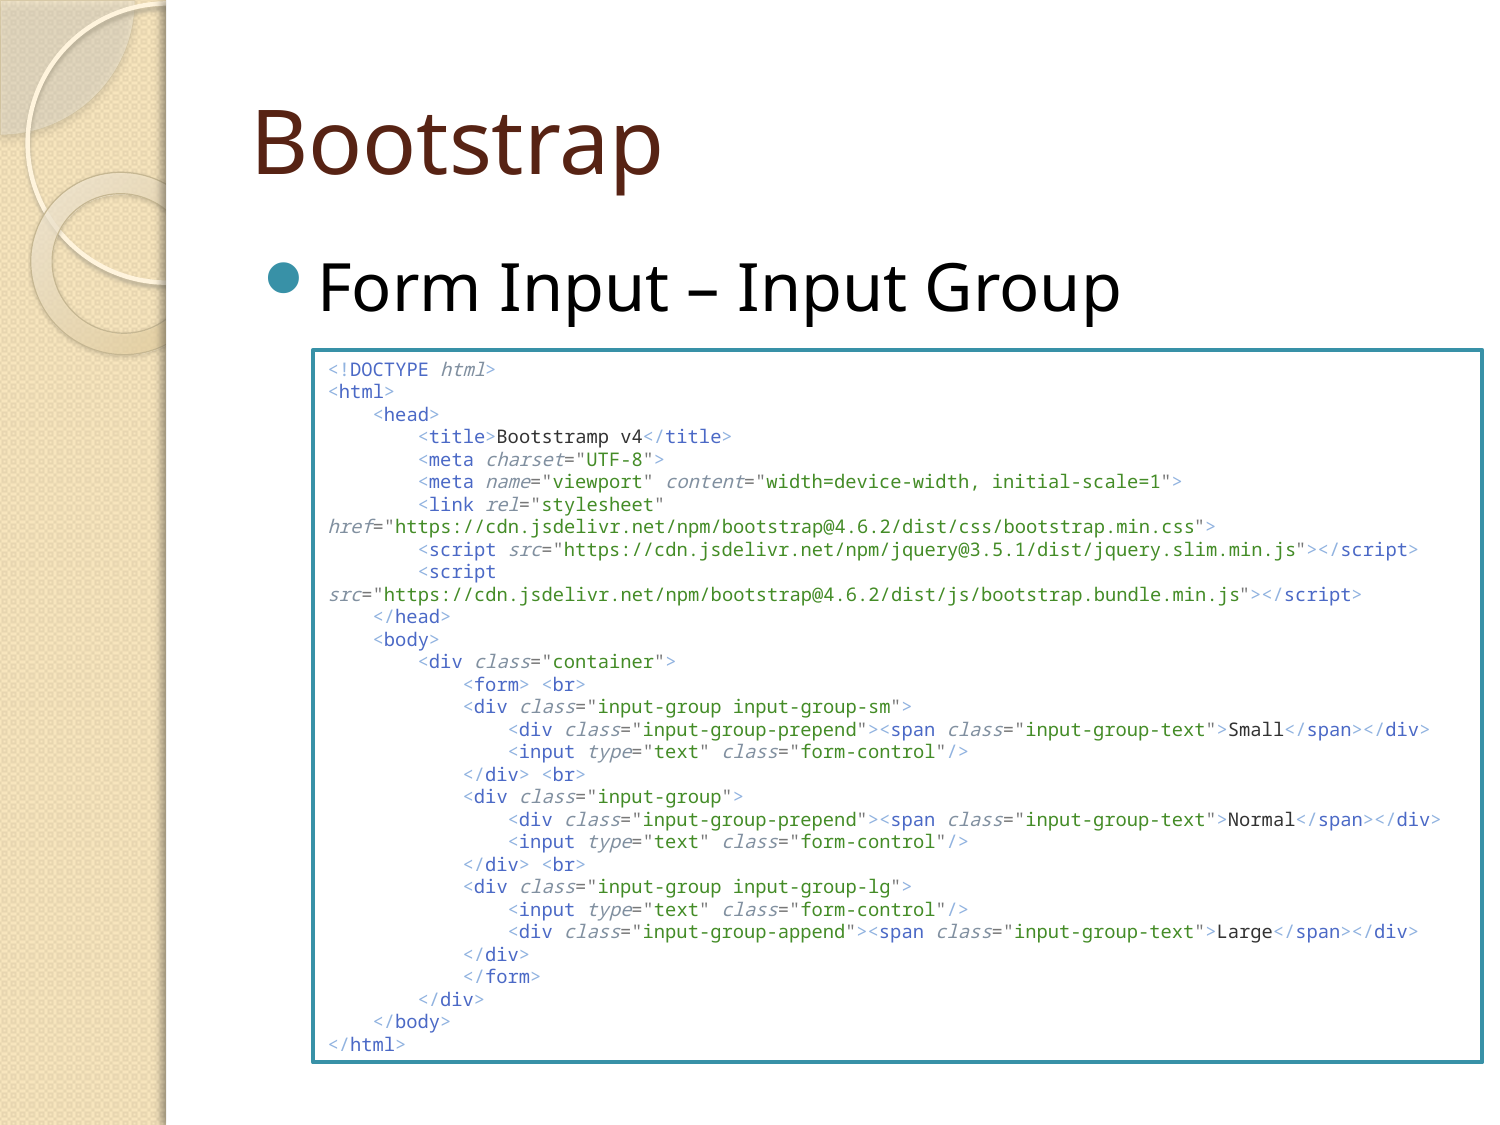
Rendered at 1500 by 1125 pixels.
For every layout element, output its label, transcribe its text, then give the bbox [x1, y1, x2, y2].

text_box <!DOCTYPE html> <html> <head> <title>Bootstramp v4</title> <meta charset="UTF-8"> <meta name="viewport" content="width=device-width, initial-scale=1"> <link rel="stylesheet" href="https://cdn.jsdelivr.net/npm/bootstrap@4.6.2/dist/css/bootstrap.min.css"> <script src="https://cdn.jsdelivr.net/npm/jquery@3.5.1/dist/jquery.slim.min.js"></script> <script src="https://cdn.jsdelivr.net/npm/bootstrap@4.6.2/dist/js/bootstrap.bundle.min.js"></script> </head> <body> <div class="container"> <form> <br> <div class="input-group input-group-sm"> <div class="input-group-prepend"><span class="input-group-text">Small</span></div> <input type="text" class="form-control"/> </div> <br> <div class="input-group"> <div class="input-group-prepend"><span class="input-group-text">Normal</span></div> <input type="text" class="form-control"/> </div> <br> <div class="input-group input-group-lg"> <input type="text" class="form-control"/> <div class="input-group-append"><span class="input-group-text">Large</span></div> </div> </form> </div> </body> </html> [312, 350, 1483, 1063]
list Form Input – Input Group [235, 237, 1466, 1025]
title Bootstrap [235, 45, 1466, 233]
